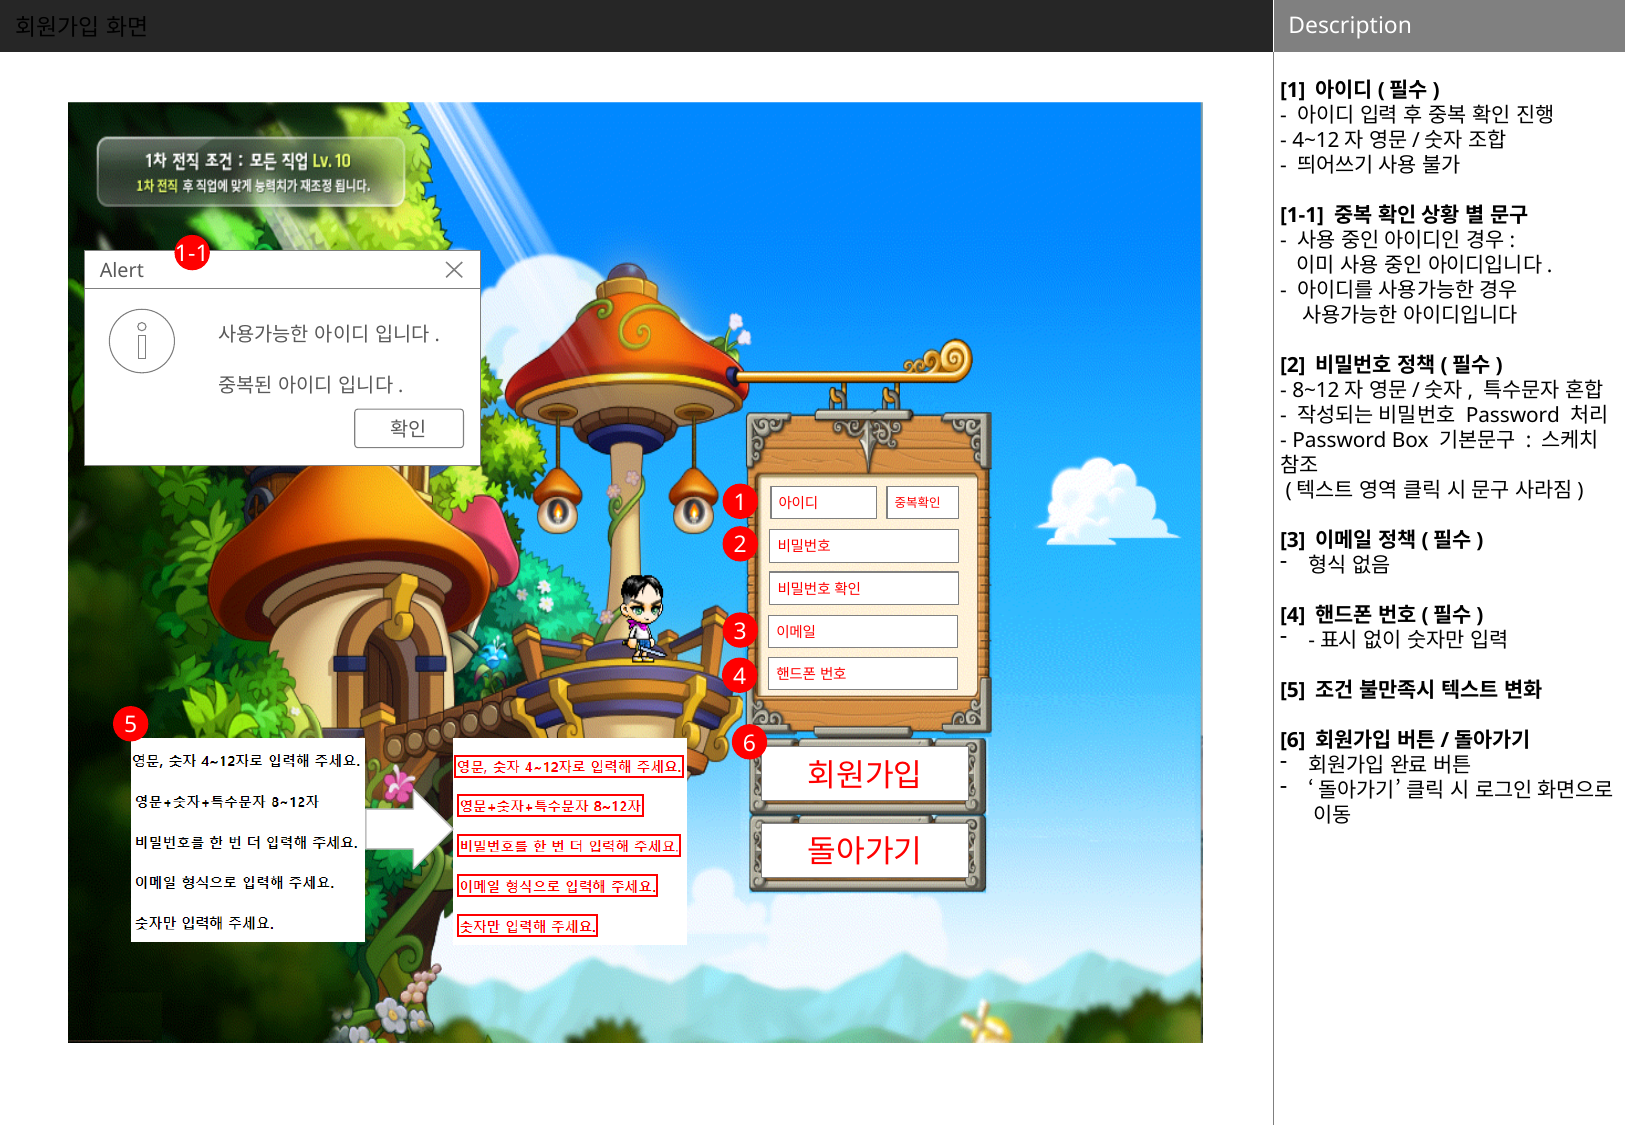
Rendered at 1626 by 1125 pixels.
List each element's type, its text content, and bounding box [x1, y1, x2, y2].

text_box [68, 101, 1203, 1043]
list 회원가입 화면 [0, 0, 1238, 52]
picture [452, 737, 687, 945]
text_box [84, 250, 481, 480]
picture [131, 738, 366, 943]
text_box [1] 아이디(필수) - 아이디 입력 후 중복 확인 진행 - 4~12자 영문/숫자 조합 - 띄어쓰기 사용 불가 [1-1] 중복 확인 상황 별 문구 - 사용 중인 아이디인 경우: 이미 사용 중인 아이디입니다. - 아이디를 사용가능한 경우 사용가능한 아이디입니다 [2] 비밀번호 정책(필수) - 8~12자 영문/숫자, 특수문자 혼합 - 작성되는 비밀번호 Password 처리 - Password Box 기본문구 : 스케치 참조 (텍스트 영역 클릭 시 문구 사라짐) [3] 이메일 정책(필수) 형식 없음 [4] 핸드폰 번호(필수) -표시 없이 숫자만 입력 [5] 조건 불만족시 텍스트 변화 [6] 회원가입 버튼/돌아가기 회원가입 완료 버튼 ‘돌아가기’ 클릭 시 로그인 화면으로 이동 [1272, 50, 1625, 1125]
